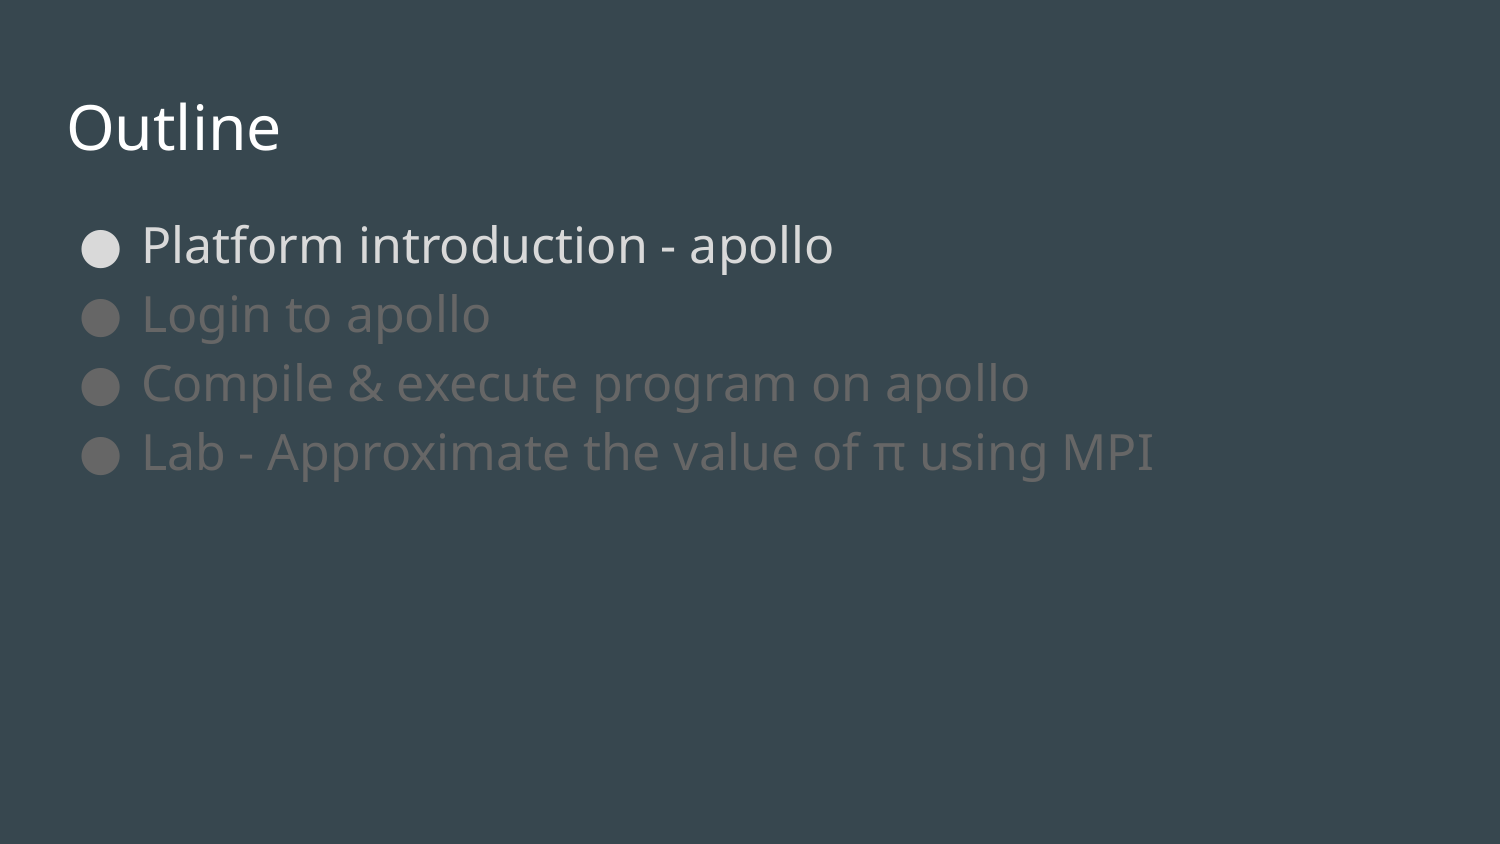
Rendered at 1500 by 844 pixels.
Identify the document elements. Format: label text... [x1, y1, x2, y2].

list Platform introduction - apollo Login to apollo Compile & execute program on apollo Lab - Approximate the value of π using MPI [51, 189, 1449, 750]
title Outline [51, 72, 1449, 167]
